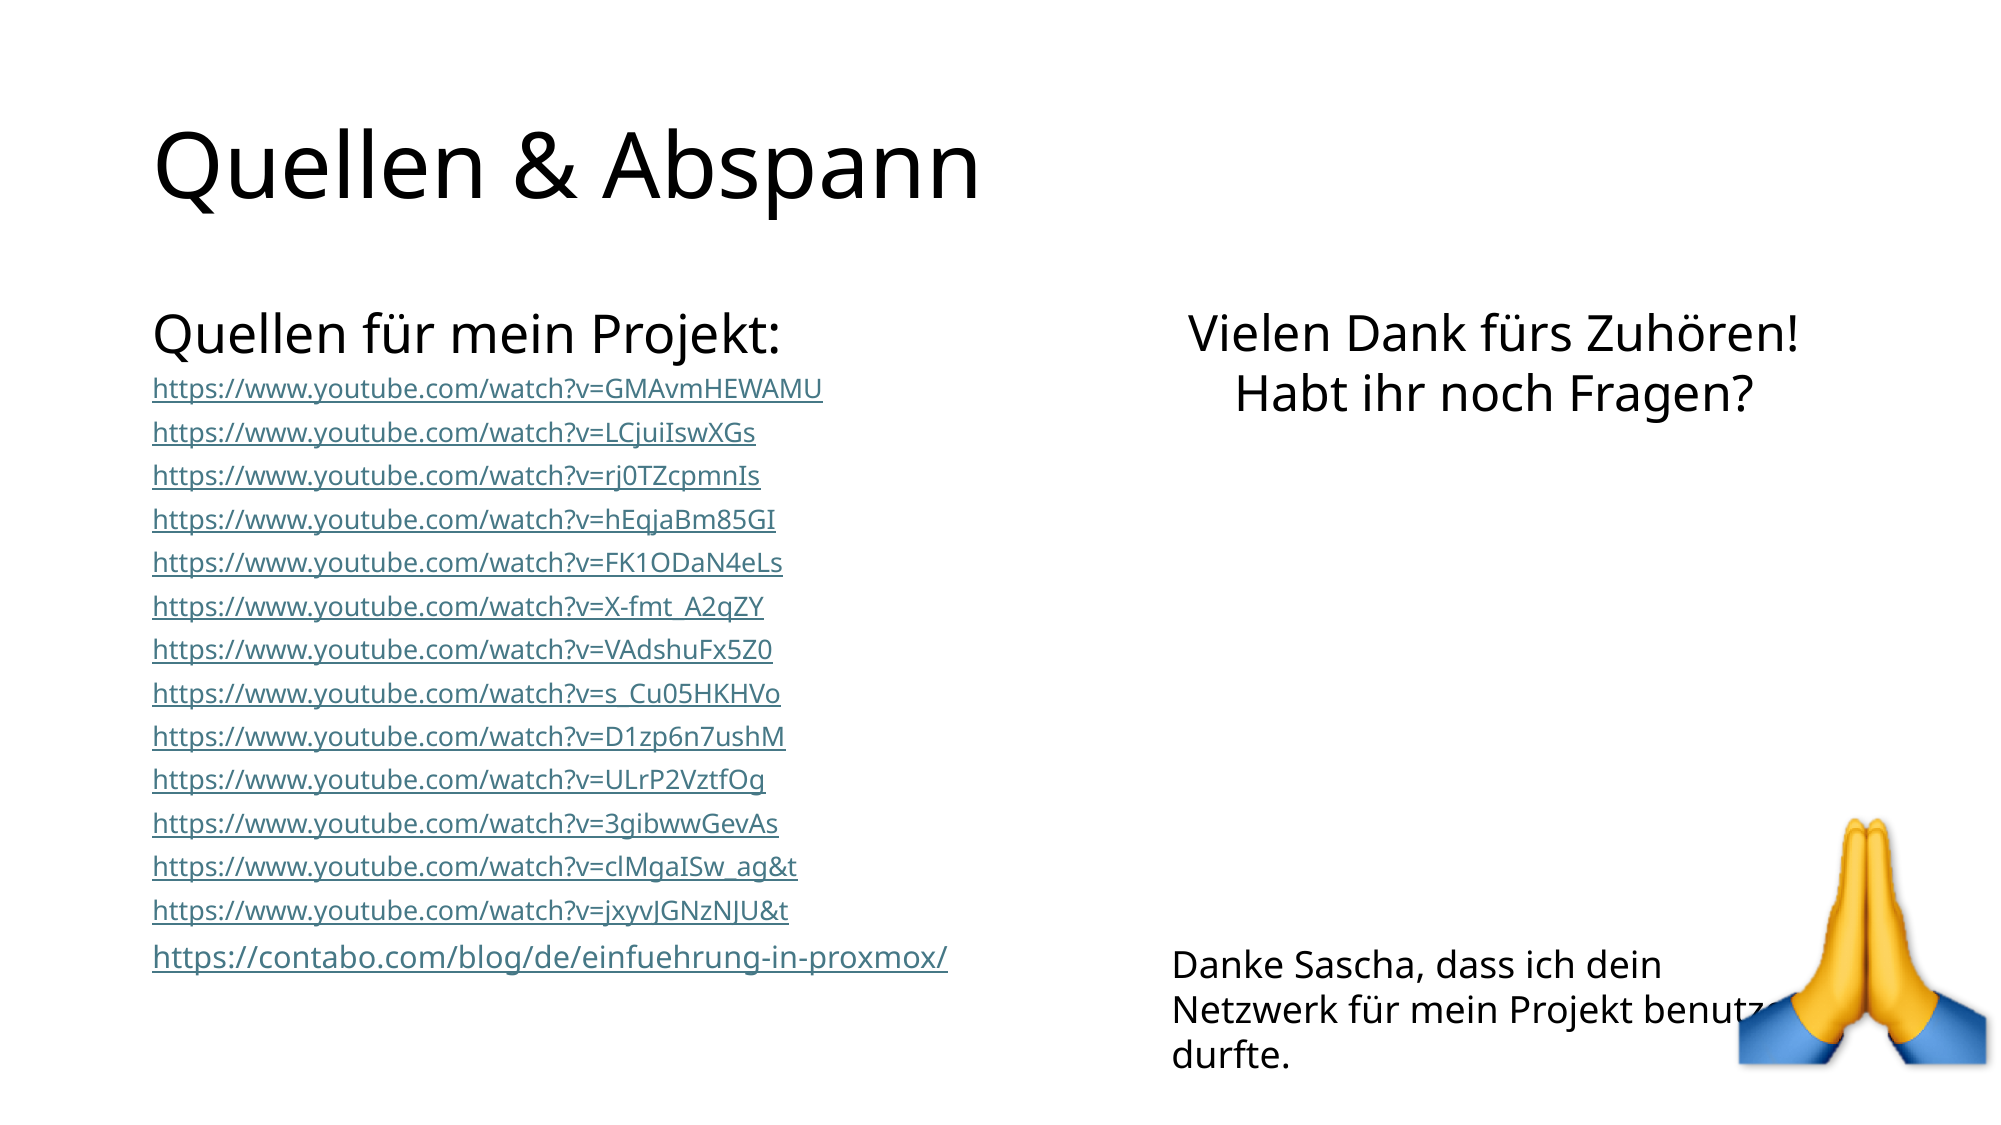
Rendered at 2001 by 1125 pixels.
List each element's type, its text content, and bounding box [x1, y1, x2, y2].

text_box Danke Sascha, dass ich dein Netzwerk für mein Projekt benutzen durfte. [1156, 933, 1833, 1084]
picture [1736, 814, 1988, 1066]
list Quellen für mein Projekt: https://www.youtube.com/watch?v=GMAvmHEWAMU https://www.youtube.com/watch?v=LCjuiIswXGs https://www.youtube.com/watch?v=rj0TZcpmnIs https://www.youtube.com/watch?v=hEqjaBm85GI https://www.youtube.com/watch?v=FK1ODaN4eLs https://www.youtube.com/watch?v=X-fmt_A2qZY https://www.youtube.com/watch?v=VAdshuFx5Z0 https://www.youtube.com/watch?v=s_Cu05HKHVo https://www.youtube.com/watch?v=D1zp6n7ushM https://www.youtube.com/watch?v=ULrP2VztfOg https://www.youtube.com/watch?v=3gibwwGevAs https://www.youtube.com/watch?v=clMgaISw_ag&t https://www.youtube.com/watch?v=jxyvJGNzNJU&t https://contabo.com/blog/de/einfuehrung-in-proxmox/ [137, 299, 1863, 1014]
title Quellen & Abspann [137, 59, 1863, 278]
text_box Vielen Dank fürs Zuhören! Habt ihr noch Fragen? [1102, 294, 1887, 430]
